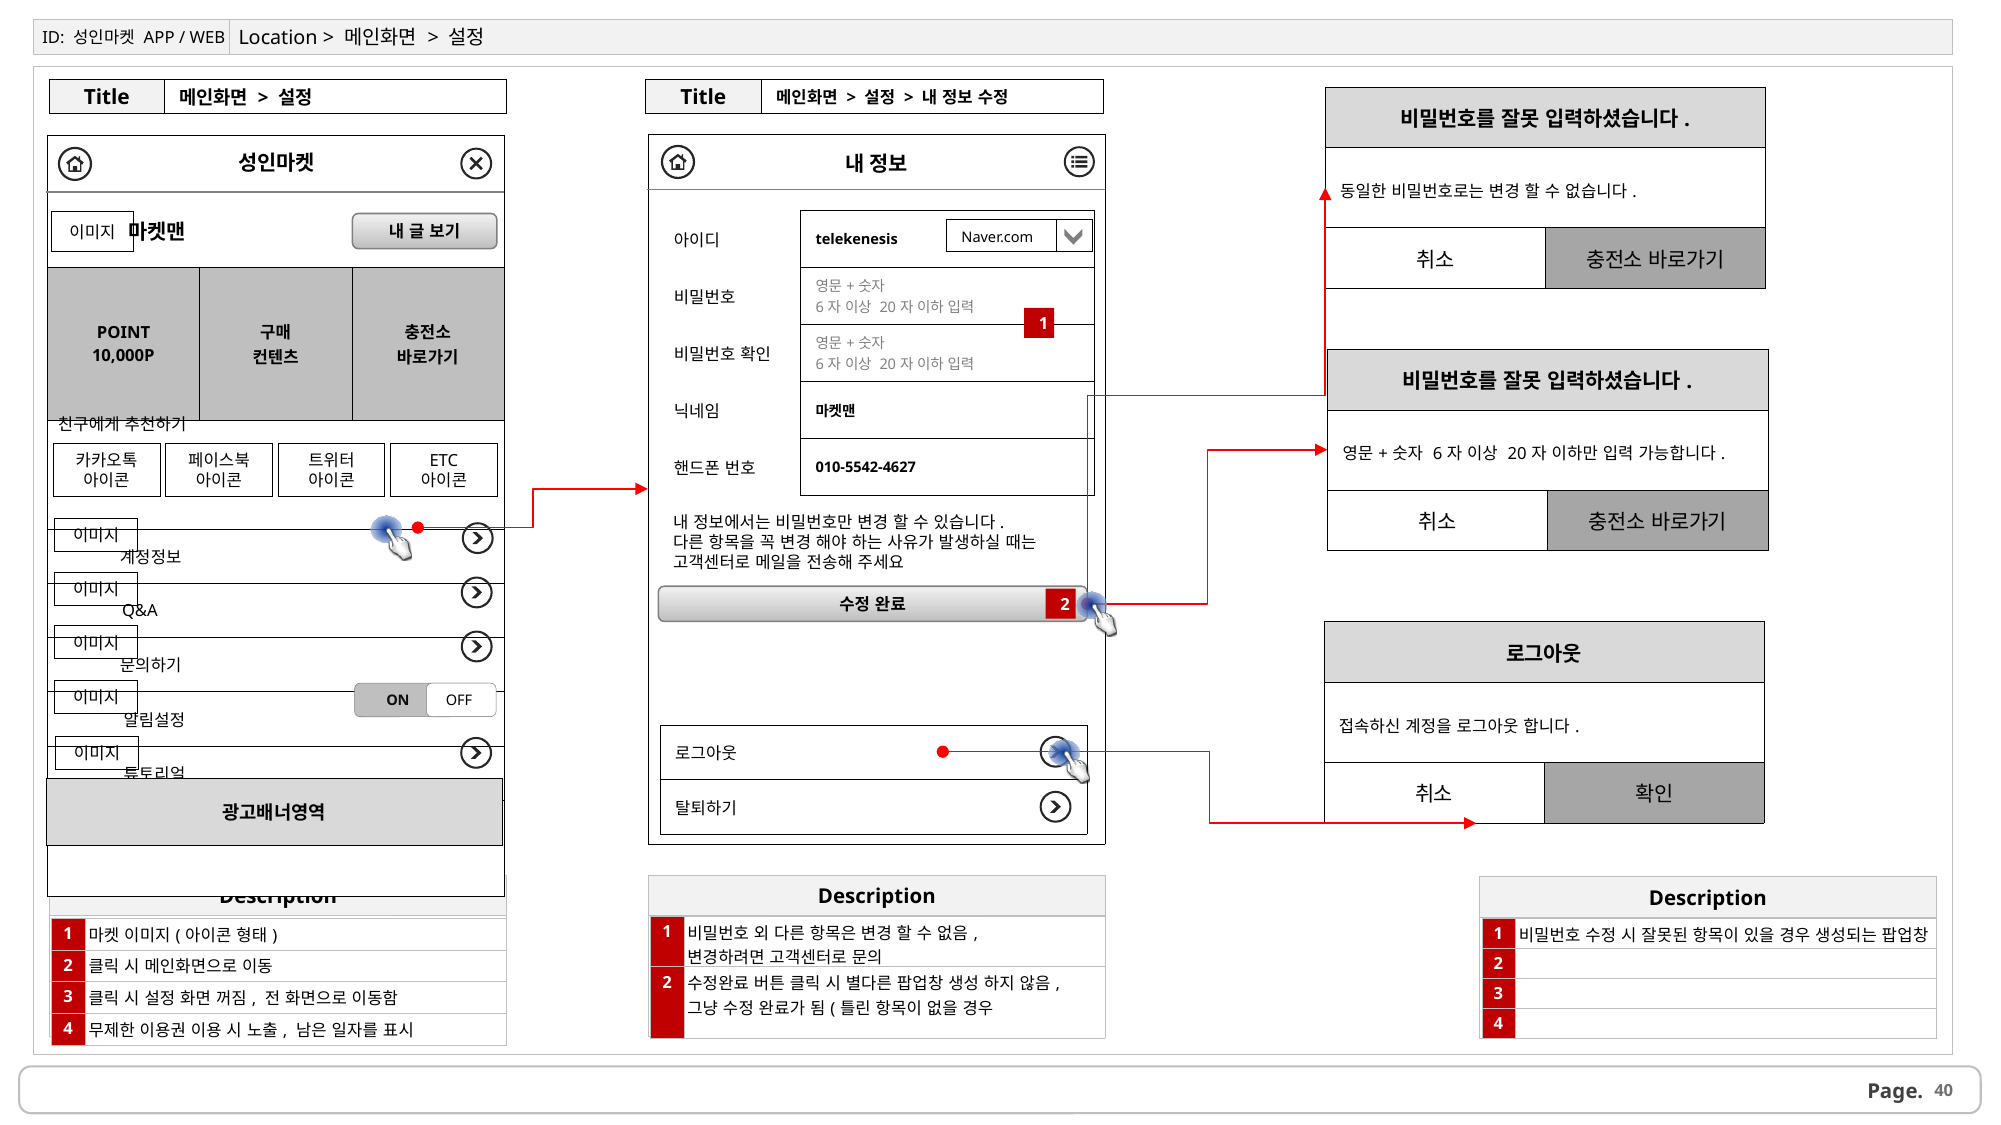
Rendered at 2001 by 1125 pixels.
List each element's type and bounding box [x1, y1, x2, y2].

text_box [44, 130, 507, 273]
table_header [1326, 88, 1765, 147]
text_box [643, 78, 1105, 115]
table_cell [1326, 148, 1765, 227]
table_cell [661, 780, 1087, 834]
table_cell [1546, 228, 1765, 288]
text_box [648, 874, 1106, 1037]
text_box [389, 441, 649, 555]
table_header [48, 268, 199, 403]
text_box [370, 515, 412, 561]
slide_number [1501, 1079, 1969, 1105]
table_cell [1326, 228, 1545, 288]
table_cell [48, 638, 504, 691]
text_box [53, 516, 140, 553]
table_cell [801, 382, 1087, 438]
table_header [947, 220, 1056, 251]
table_header [1057, 220, 1087, 251]
text_box [459, 736, 493, 769]
text_box [53, 678, 140, 716]
text_box [1479, 876, 1937, 1039]
table_header [649, 195, 1105, 844]
table_cell [48, 747, 504, 776]
text_box [49, 874, 507, 1037]
text_box [53, 624, 140, 661]
table_header [353, 268, 504, 420]
table_cell [801, 325, 1087, 381]
table_header [200, 268, 352, 420]
table_header [1328, 350, 1768, 410]
text_box [645, 130, 1328, 637]
table_cell [659, 268, 800, 496]
text_box [1064, 228, 1083, 245]
table_cell [48, 584, 504, 637]
table_cell [1548, 491, 1768, 550]
text_box [1022, 306, 1056, 340]
text_box [460, 576, 493, 609]
table_cell [48, 692, 504, 746]
text_box [35, 15, 1451, 58]
table_cell [1477, 763, 1544, 823]
text_box [942, 735, 1477, 824]
table_header [801, 211, 1087, 267]
text_box [460, 630, 493, 663]
table_header [661, 726, 1087, 779]
table_cell [52, 1037, 85, 1045]
table_cell [801, 268, 1087, 324]
table_cell [801, 439, 1087, 495]
text_box [44, 776, 505, 848]
table_cell [86, 1037, 506, 1045]
table_header [1325, 622, 1764, 682]
table_cell [1325, 683, 1764, 762]
text_box [53, 570, 140, 608]
text_box [354, 682, 497, 717]
text_box [41, 403, 387, 499]
text_box [47, 78, 509, 115]
text_box [54, 734, 141, 771]
table_cell [1328, 411, 1768, 490]
table_cell [48, 421, 504, 529]
table_cell [48, 530, 504, 583]
table_cell [1545, 763, 1764, 823]
table_header [48, 848, 504, 896]
table_cell [1328, 491, 1547, 550]
